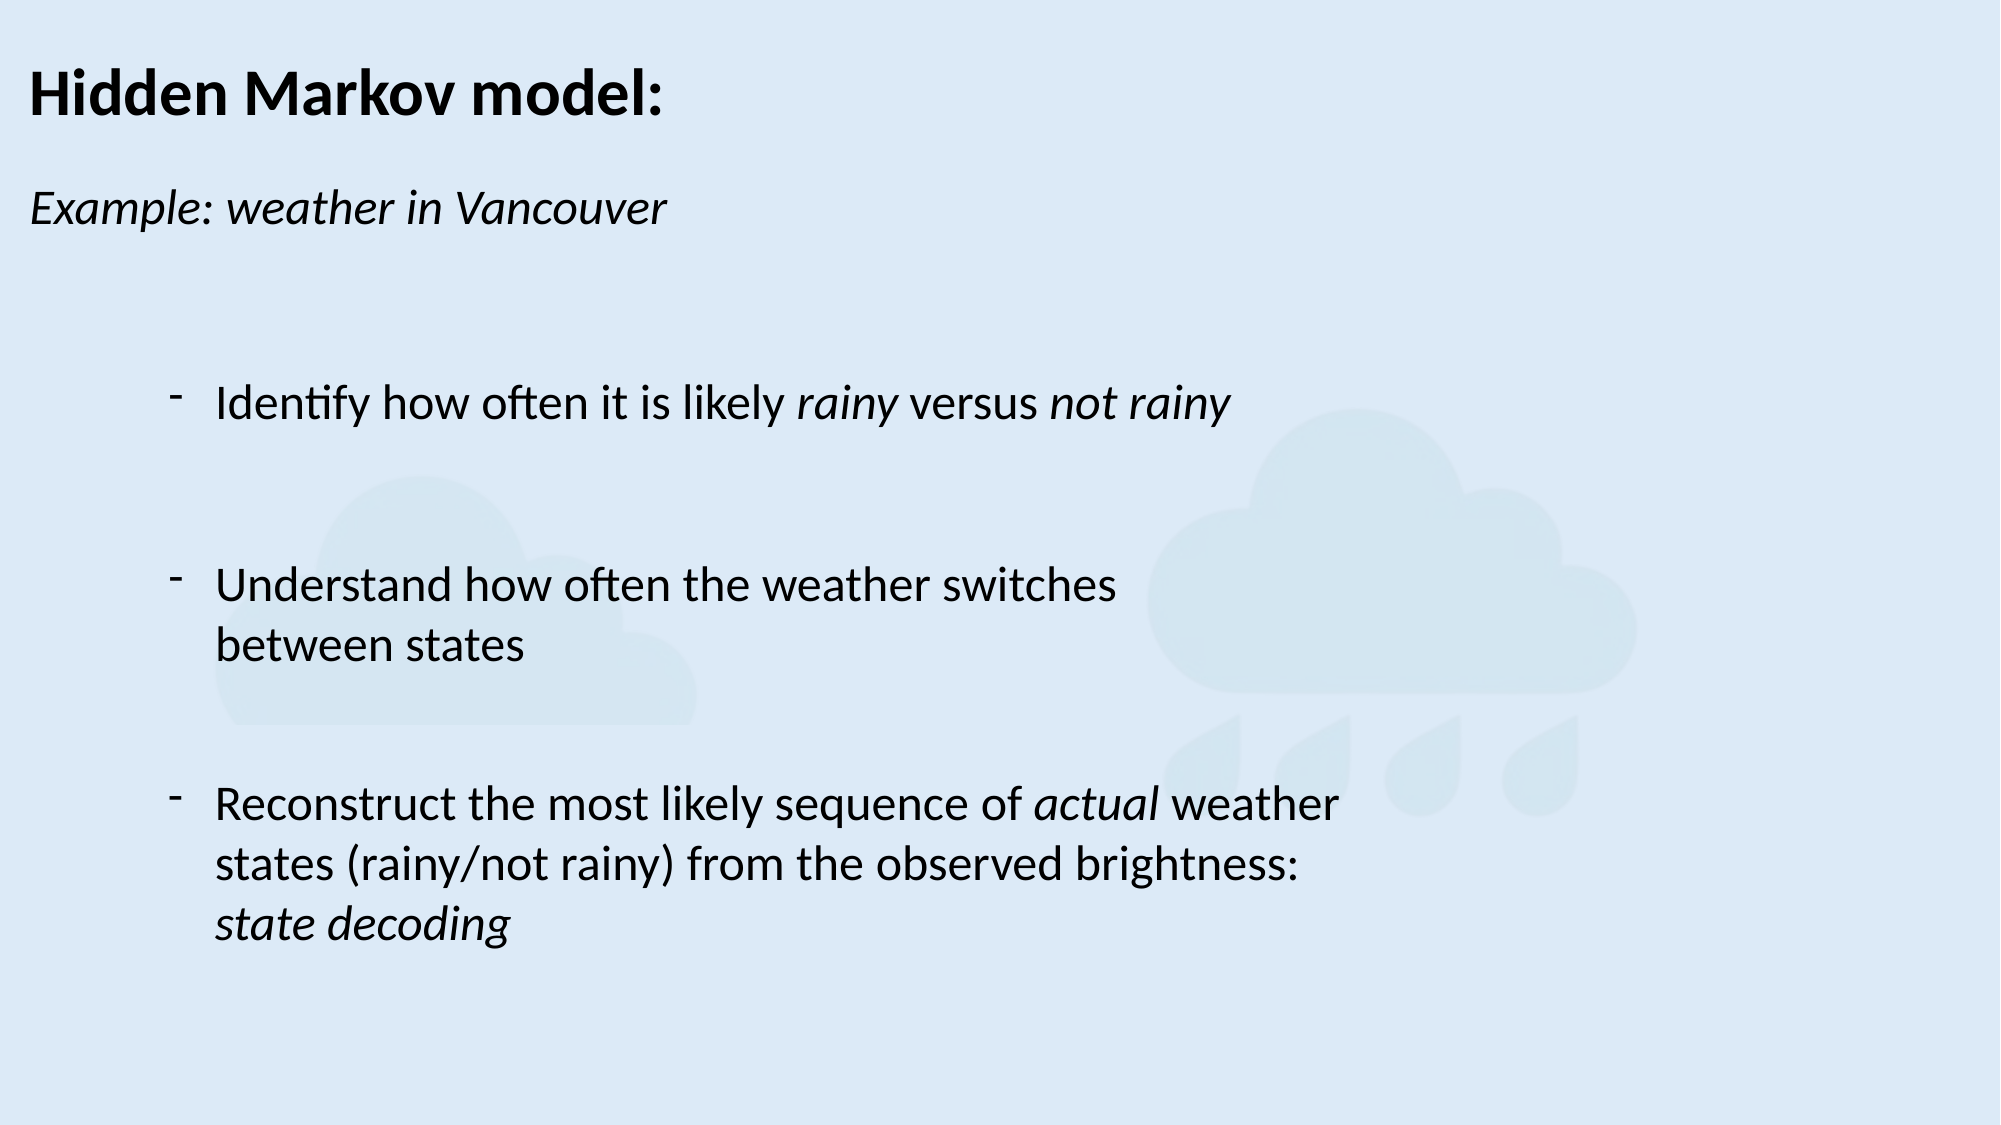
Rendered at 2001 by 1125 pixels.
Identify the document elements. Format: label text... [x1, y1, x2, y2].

text_box Identify how often it is likely rainy versus not rainy [153, 361, 1070, 437]
text_box Understand how often the weather switches between states [730, 543, 1070, 679]
text_box Reconstruct the most likely sequence of actual weather states (rainy/not rainy) from the observed brightness: state decoding [152, 762, 1393, 958]
picture [127, 402, 730, 725]
picture [1070, 360, 1691, 862]
text_box Hidden Markov model: Example: weather in Vancouver [14, 41, 955, 242]
